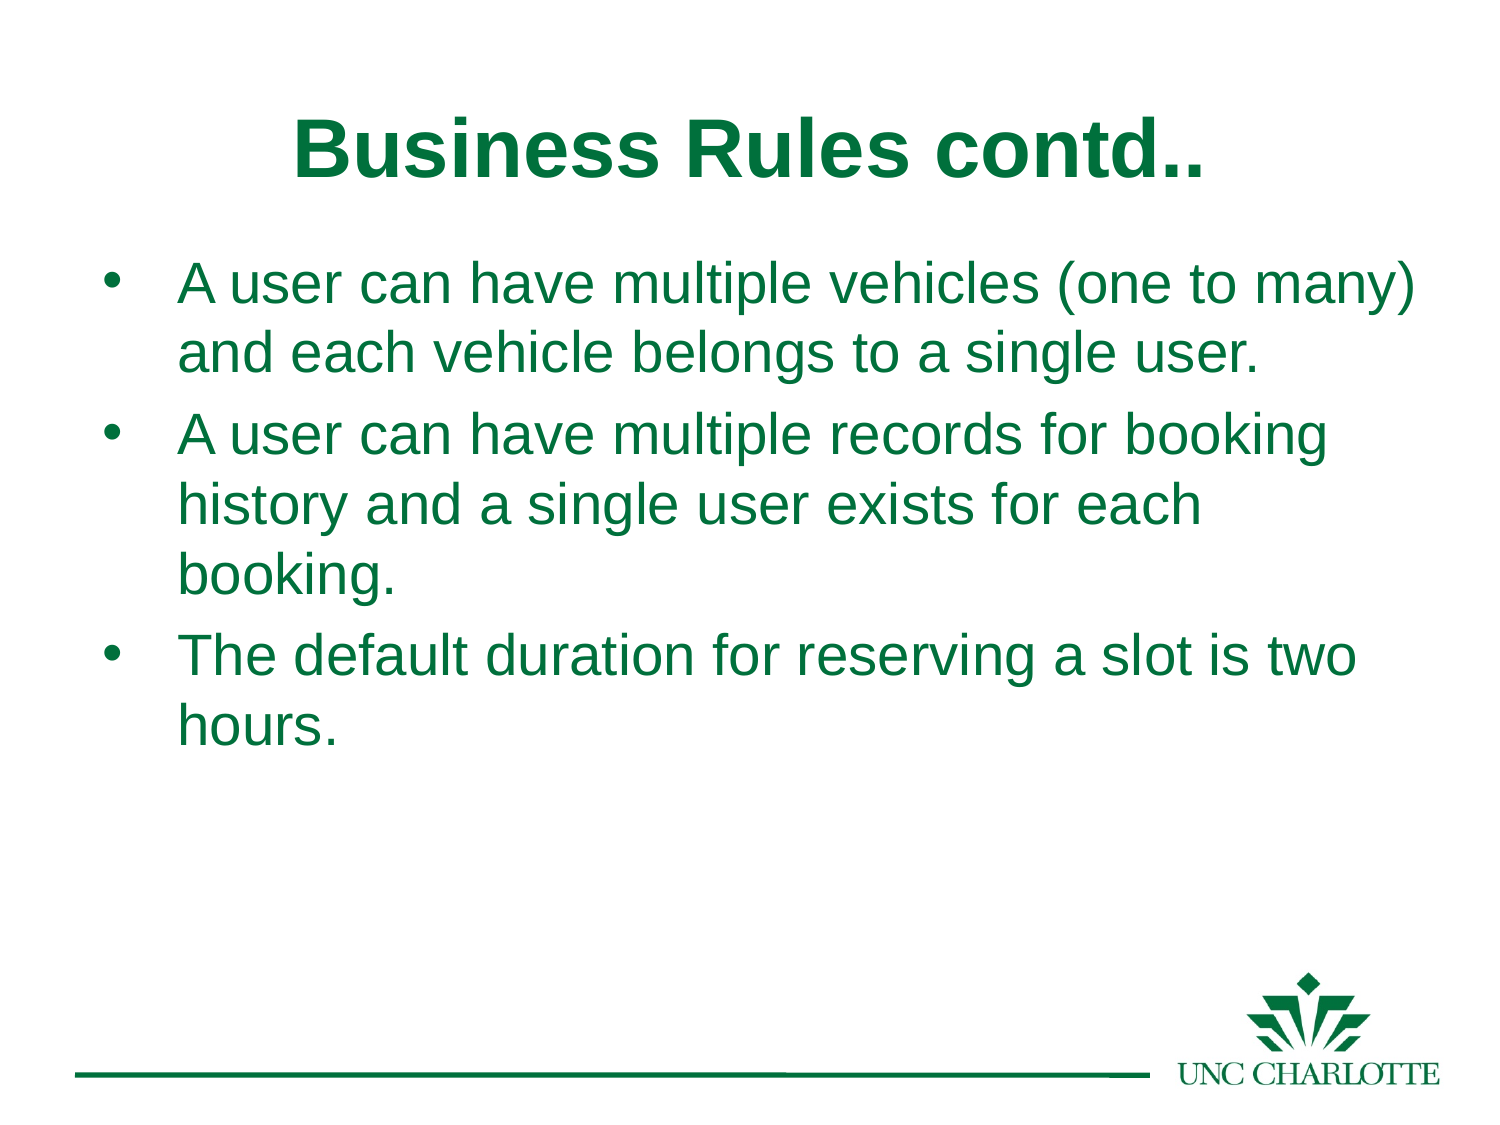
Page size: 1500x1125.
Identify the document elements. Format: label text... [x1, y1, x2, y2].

picture [1175, 980, 1444, 1089]
title Business Rules contd.. [0, 50, 1500, 238]
text_box A user can have multiple vehicles (one to many) and each vehicle belongs to a single user. A user can have multiple records for booking history and a single user exists for each booking. The default duration for reserving a slot is two hours. [87, 237, 1450, 980]
